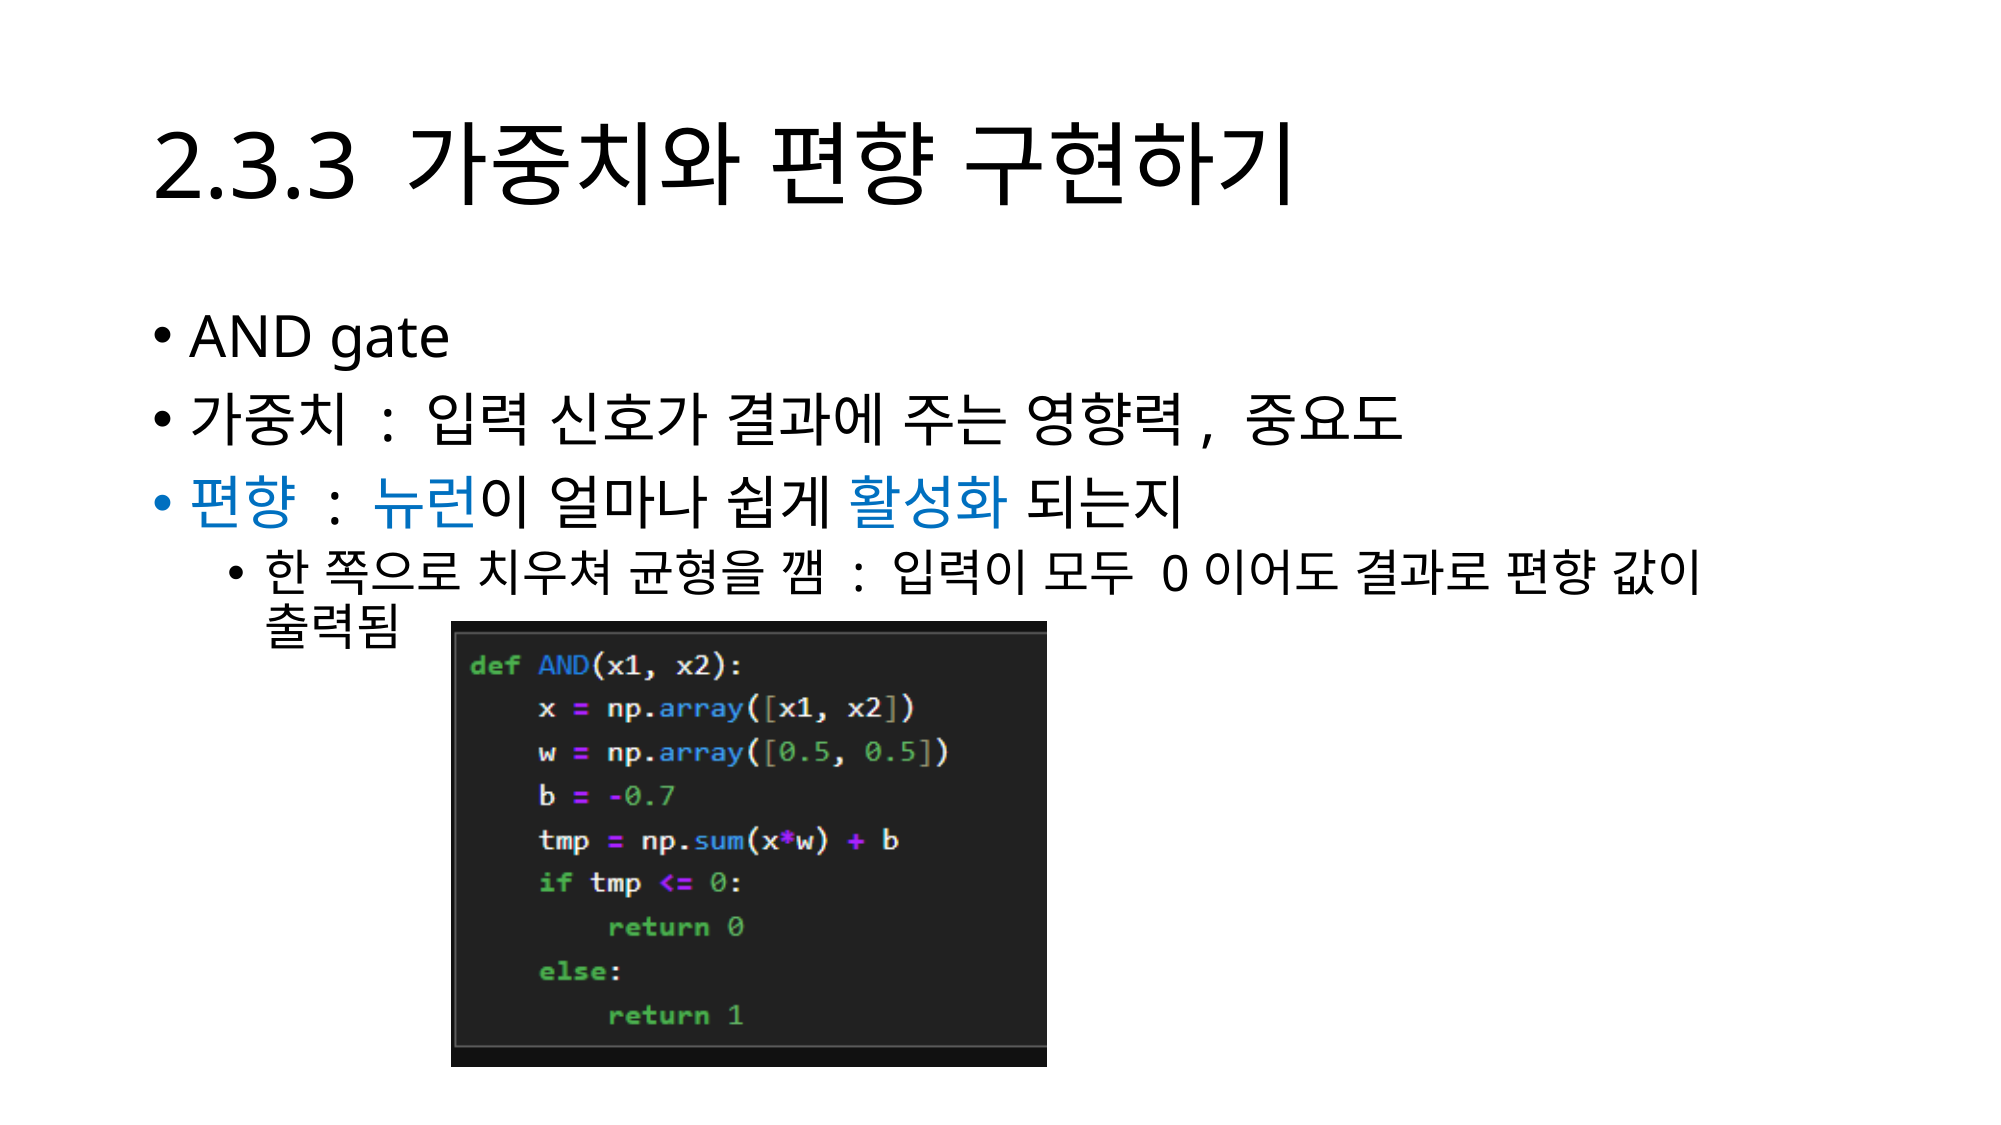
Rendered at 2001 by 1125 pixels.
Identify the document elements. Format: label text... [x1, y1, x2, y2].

list AND gate 가중치 : 입력 신호가 결과에 주는 영향력, 중요도 편향 : 뉴런이 얼마나 쉽게 활성화 되는지 한 쪽으로 치우쳐 균형을 깸 : 입력이 모두 0이어도 결과로 편향 값이 출력됨 [137, 299, 1863, 1014]
picture [451, 621, 1047, 1068]
title 2.3.3 가중치와 편향 구현하기 [137, 59, 1863, 278]
